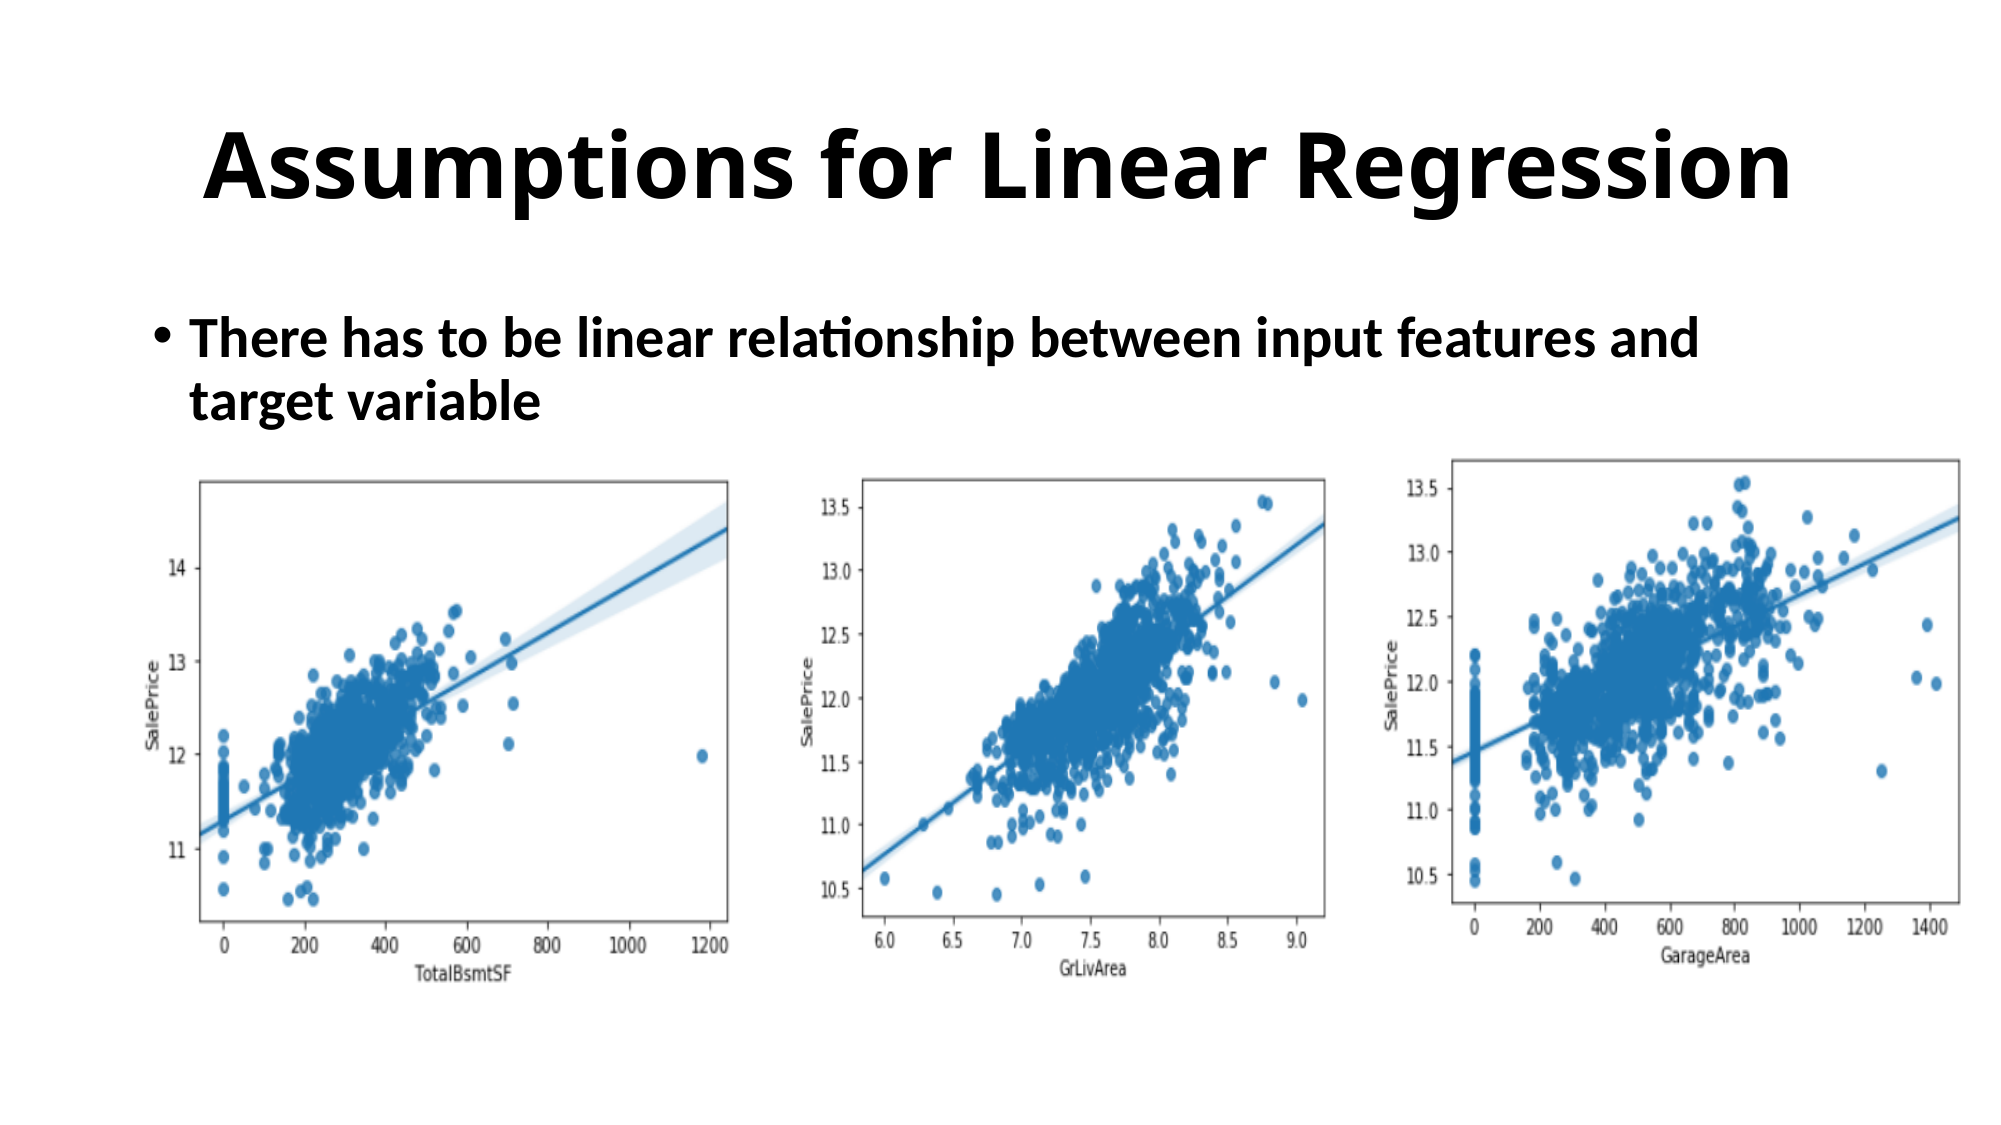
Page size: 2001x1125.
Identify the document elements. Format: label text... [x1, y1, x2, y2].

list There has to be linear relationship between input features and target variable [137, 299, 1863, 1014]
picture [119, 469, 754, 994]
picture [789, 444, 1983, 994]
title Assumptions for Linear Regression [137, 59, 1863, 278]
